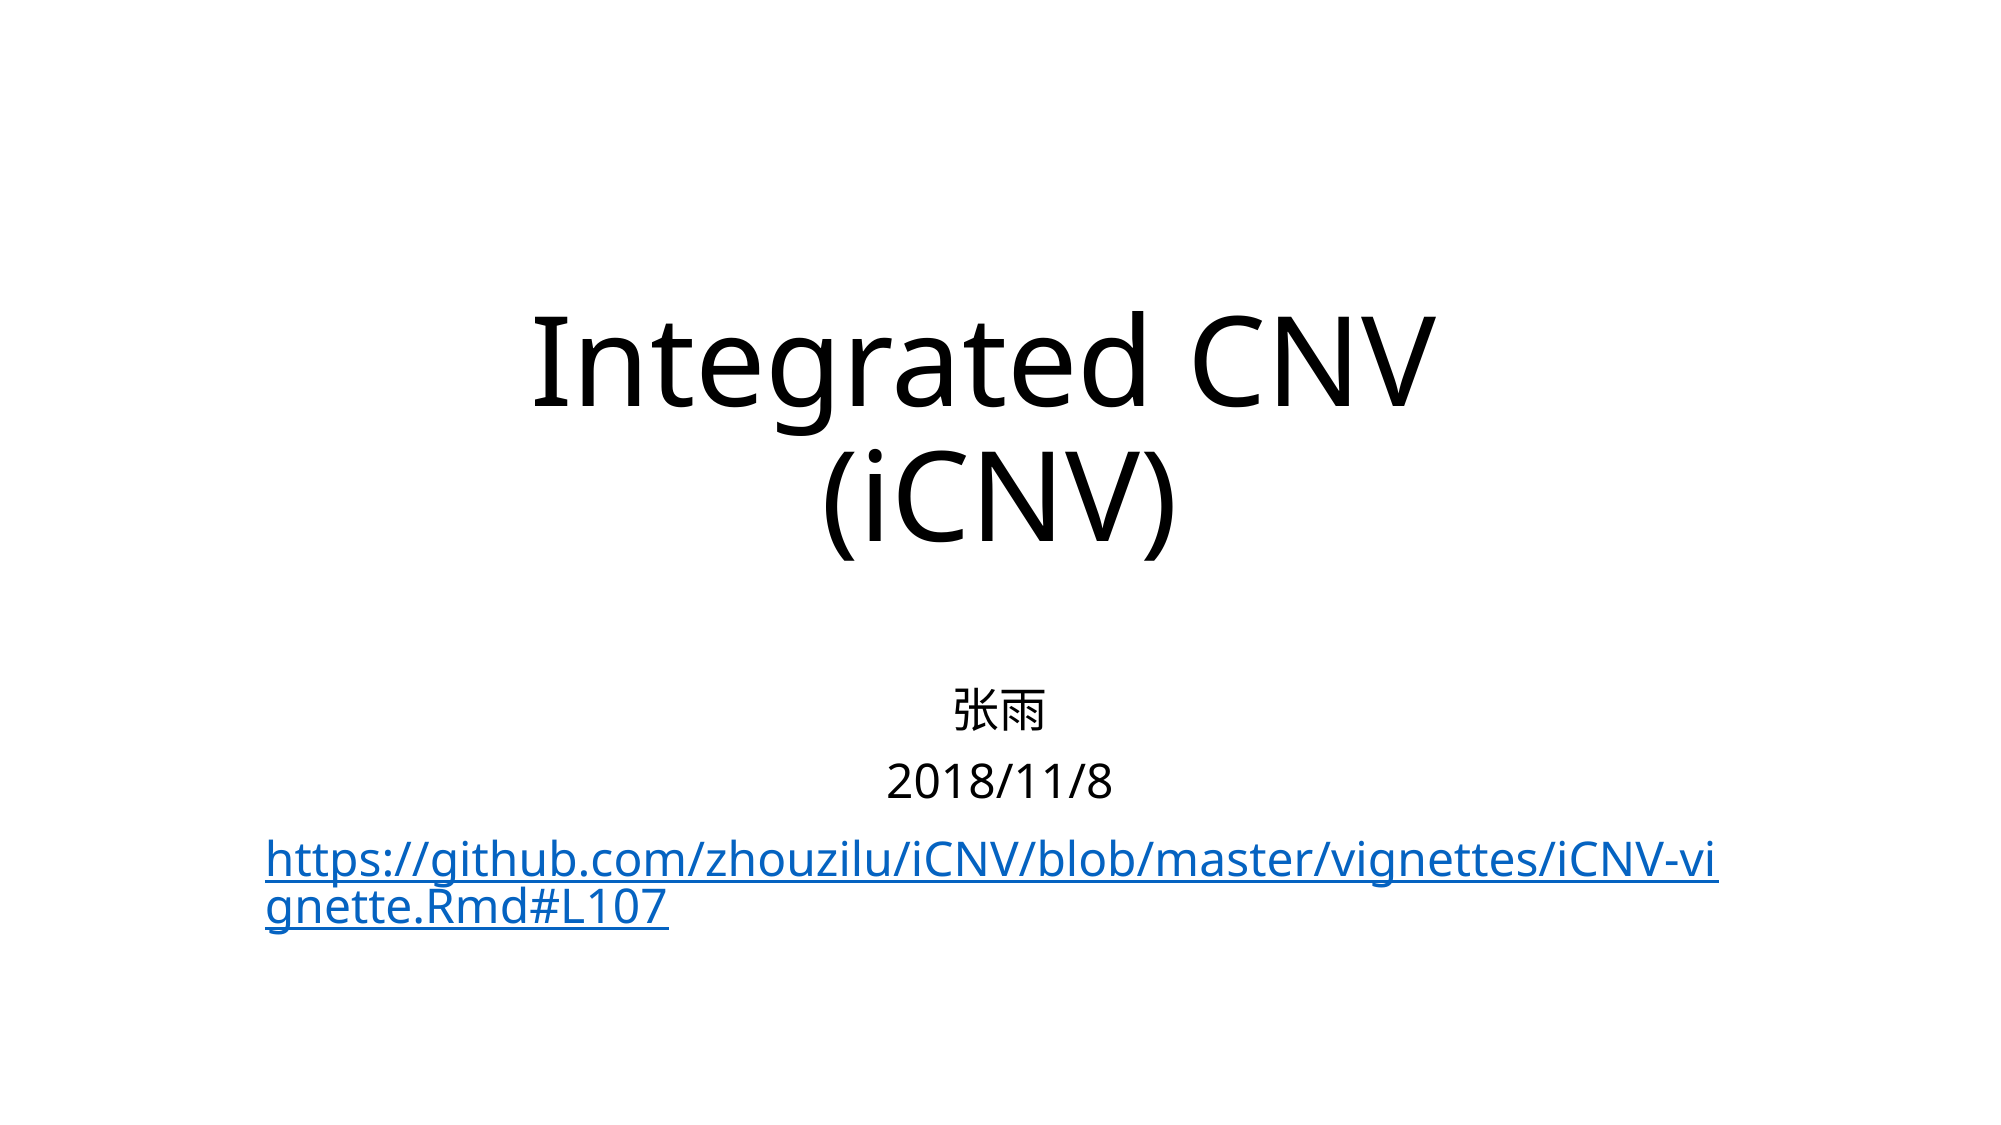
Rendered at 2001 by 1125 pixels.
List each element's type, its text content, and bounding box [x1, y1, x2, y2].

subtitle 张雨 2018/11/8 https://github.com/zhouzilu/iCNV/blob/master/vignettes/iCNV-vignette.Rmd#L107 [249, 678, 1750, 950]
title Integrated CNV (iCNV) [249, 184, 1750, 576]
